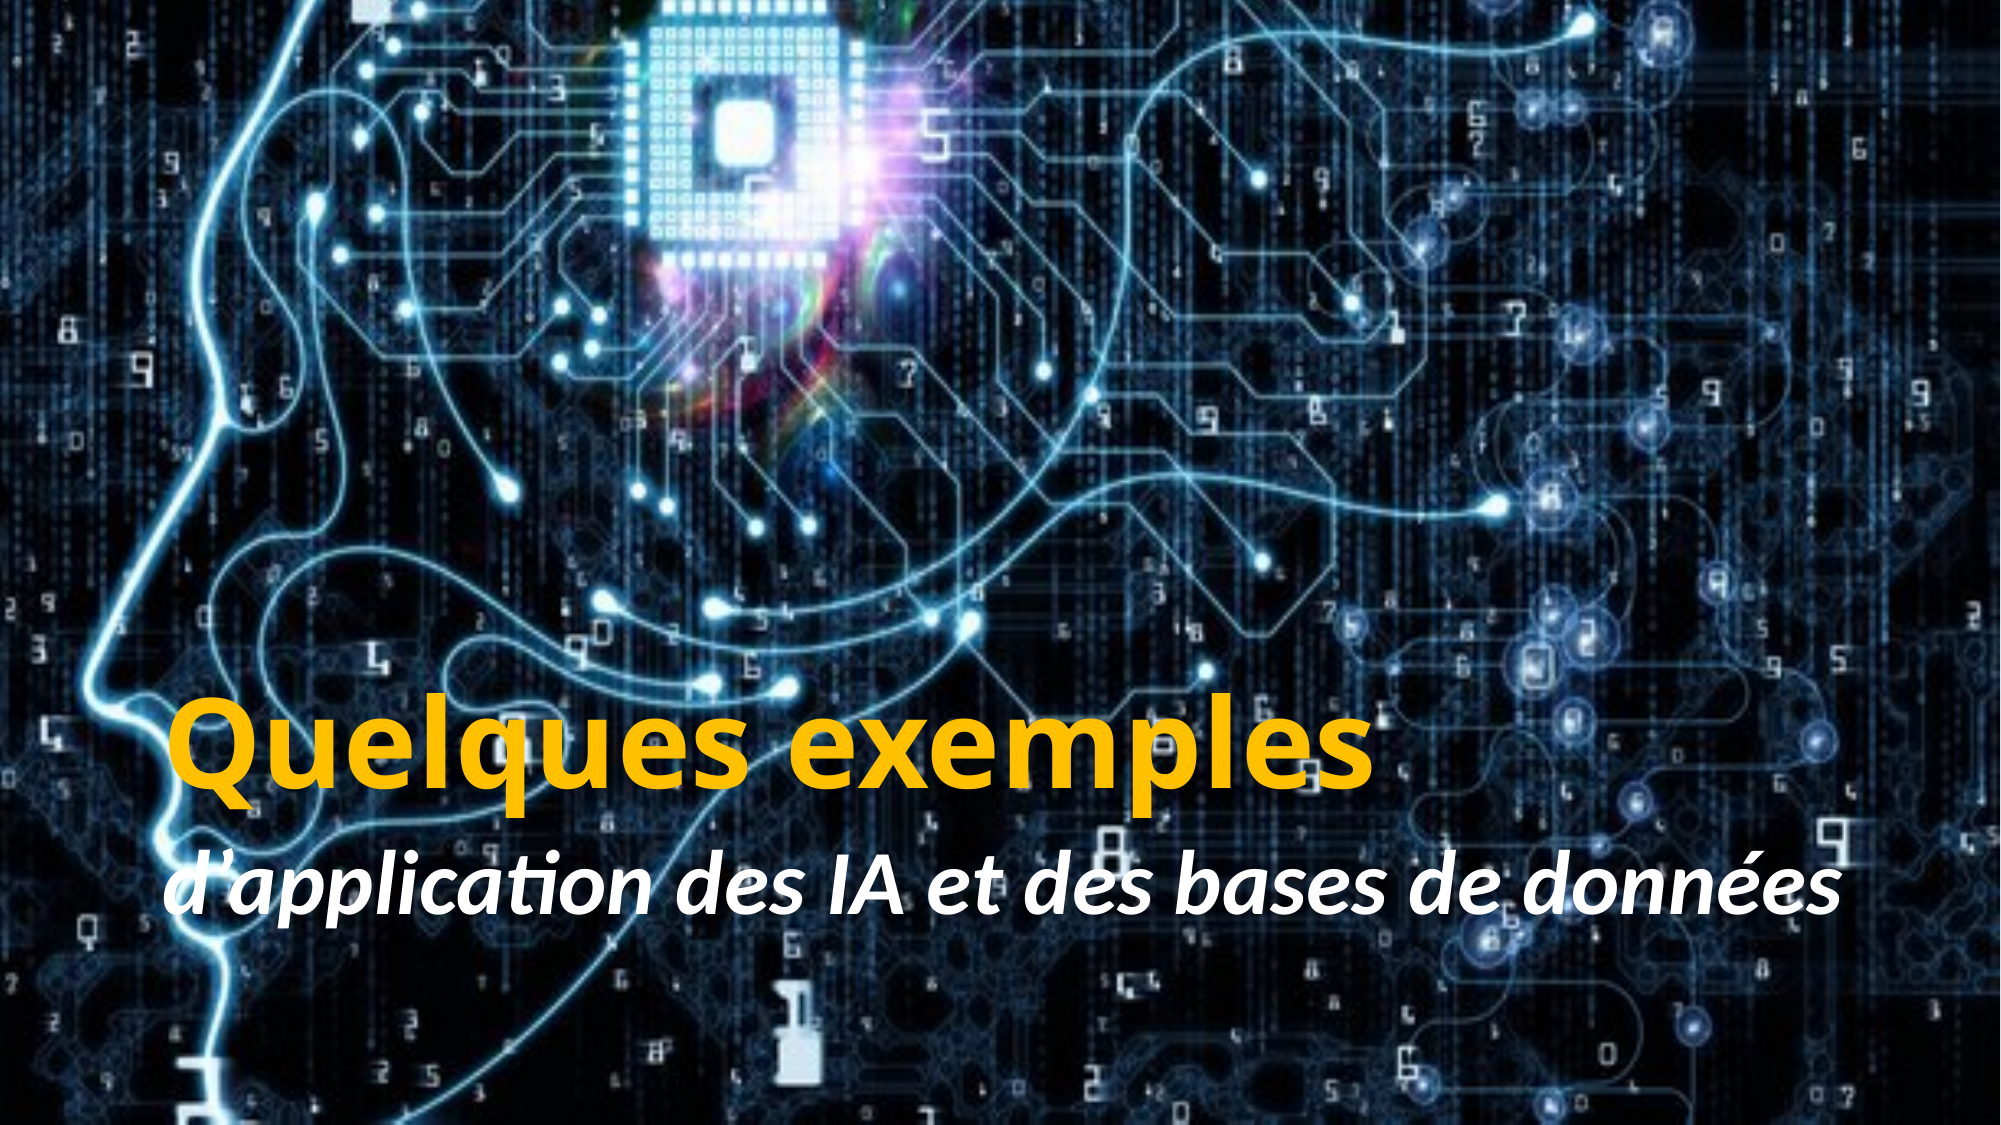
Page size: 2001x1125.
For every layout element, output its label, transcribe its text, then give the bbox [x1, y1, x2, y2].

picture [0, 0, 2001, 1125]
title Quelques exemples [147, 355, 1873, 824]
list d’application des IA et des bases de données [147, 827, 1873, 1074]
